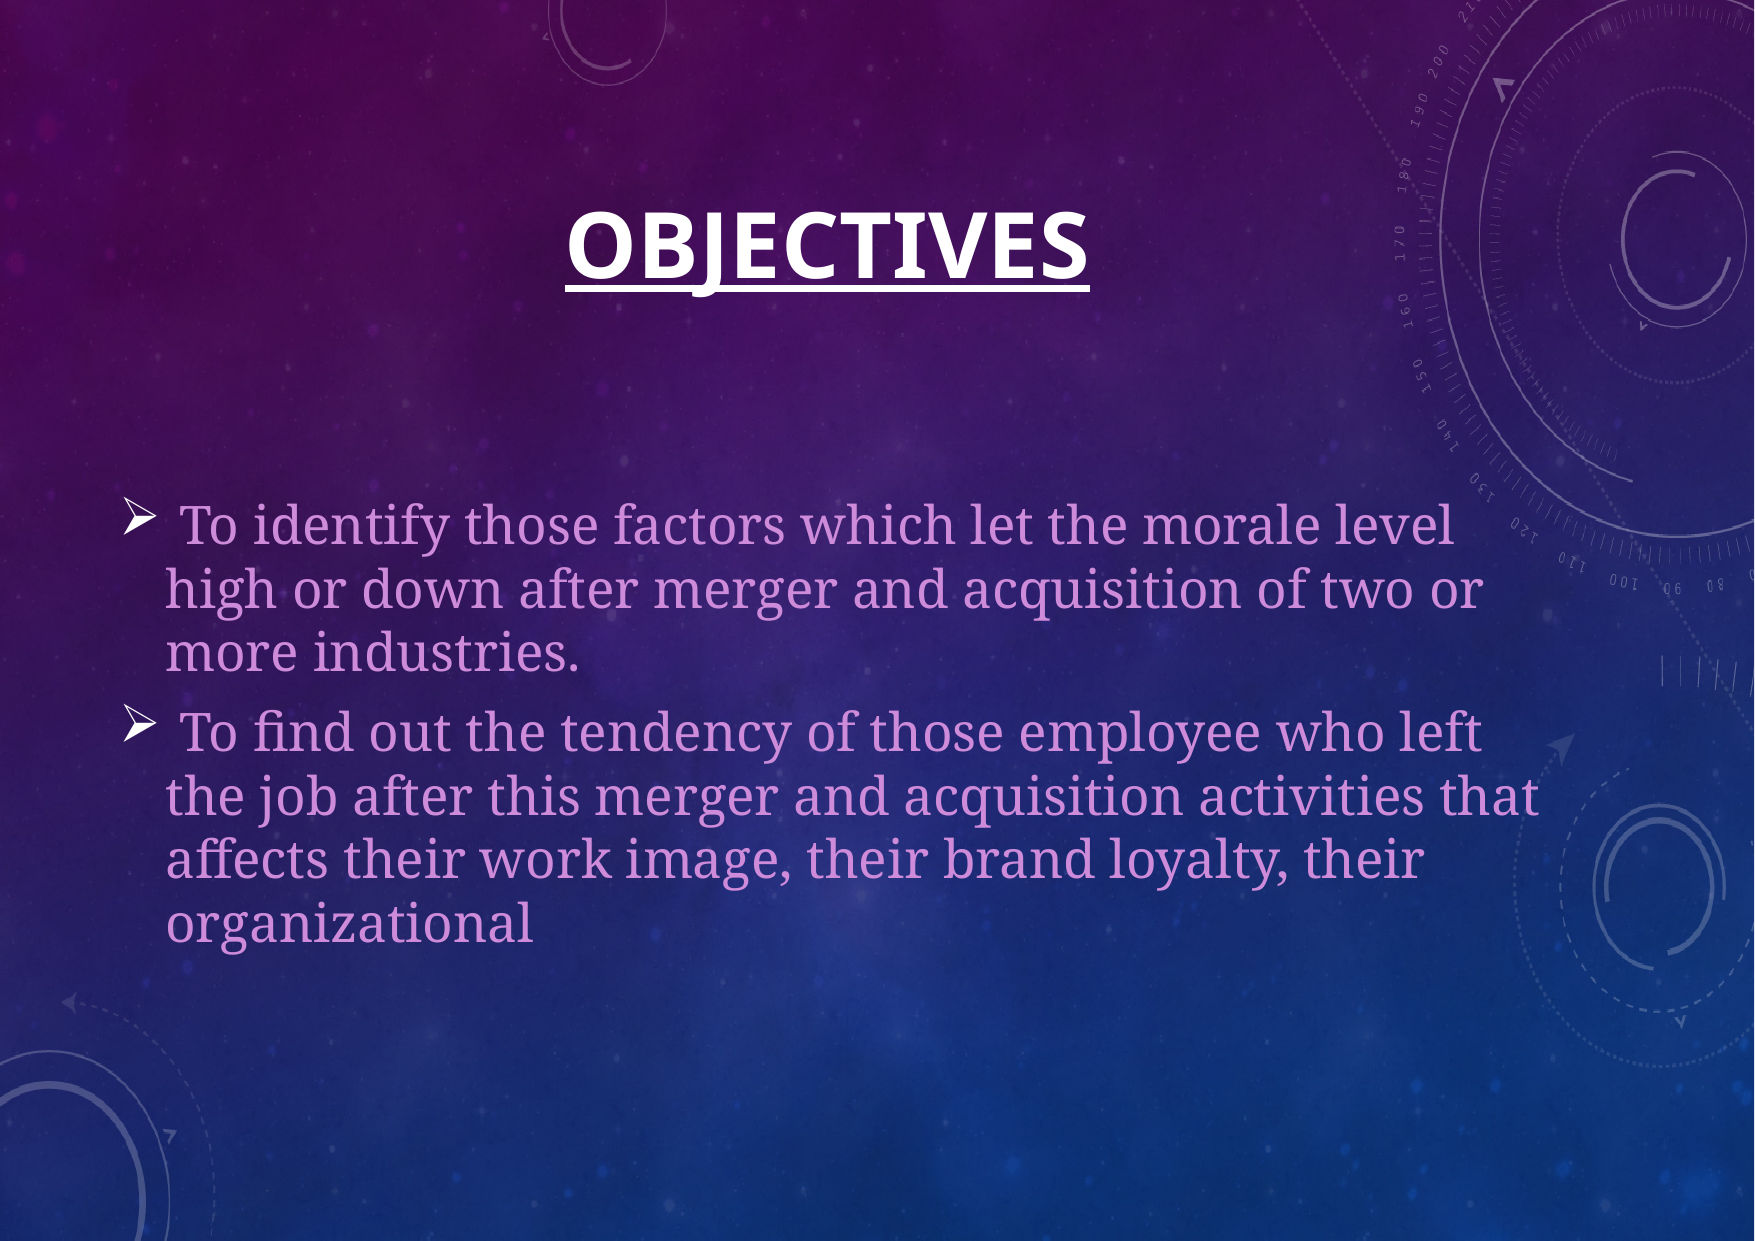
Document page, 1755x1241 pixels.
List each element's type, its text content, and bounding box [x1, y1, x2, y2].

title Objectives [98, 110, 1557, 374]
picture [0, 0, 1755, 1241]
list To identify those factors which let the morale level high or down after merger and acquisition of two or more industries. To find out the tendency of those employee who left the job after this merger and acquisition activities that affects their work image, their brand loyalty, their organizational [102, 482, 1560, 1143]
